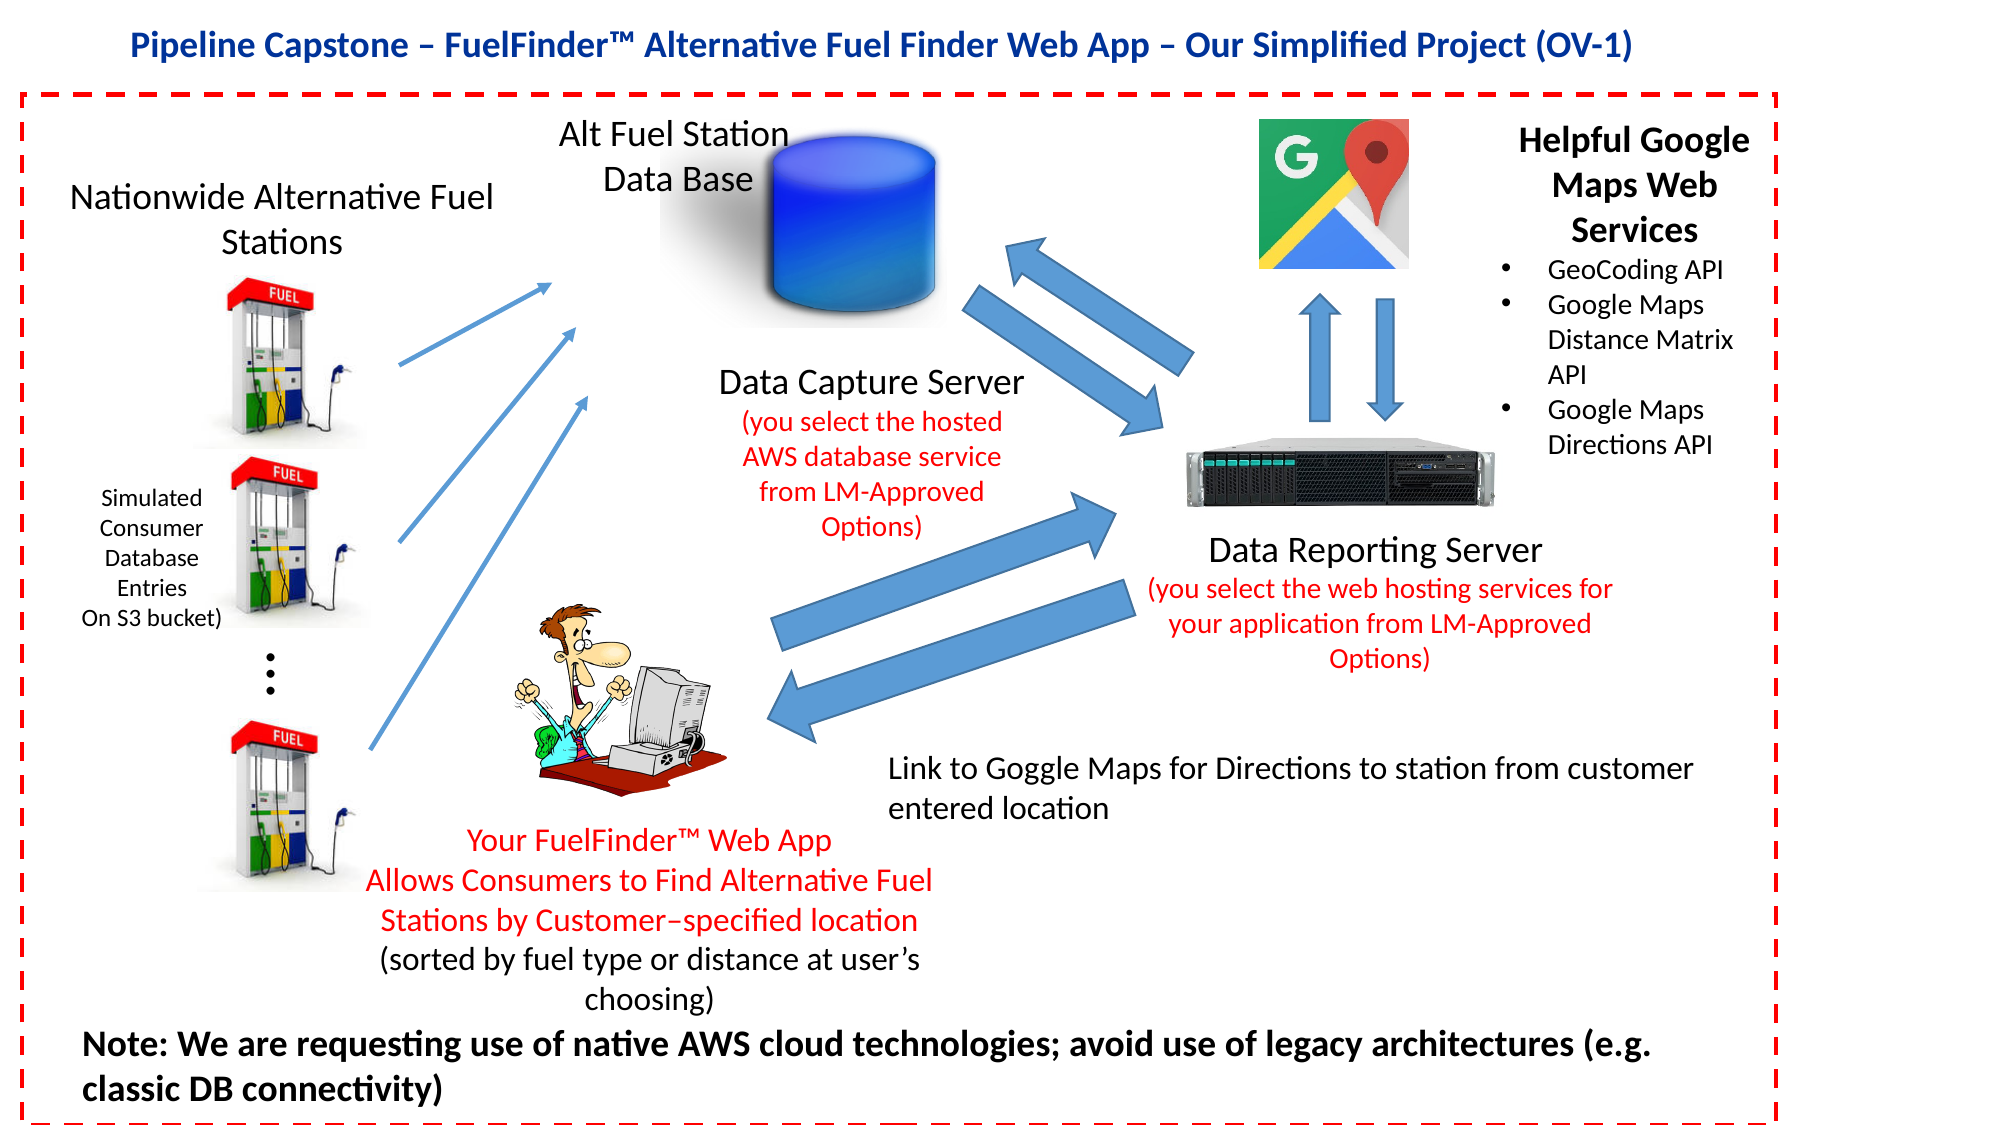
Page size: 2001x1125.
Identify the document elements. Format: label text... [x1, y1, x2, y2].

text_box Nationwide Alternative Fuel Stations [12, 164, 21, 270]
text_box [1375, 298, 1395, 372]
text_box [1298, 292, 1342, 372]
text_box [769, 491, 1117, 652]
text_box Note: We are requesting use of native AWS cloud technologies; avoid use of legacy architectures (e.g. classic DB connectivity) [67, 1011, 1731, 1117]
picture [512, 604, 727, 797]
picture [1259, 119, 1409, 269]
text_box [1005, 237, 1195, 372]
picture [193, 275, 367, 449]
picture [1141, 372, 1539, 572]
text_box [21, 93, 1777, 1125]
text_box Pipeline Capstone – FuelFinder™ Alternative Fuel Finder Web App – Our Simplified Project (OV-1) [67, 12, 1699, 73]
text_box Helpful Google Maps Web Services GeoCoding API Google Maps Distance Matrix API Google Maps Directions API [1486, 107, 1784, 468]
picture [197, 718, 371, 892]
picture [660, 119, 947, 328]
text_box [399, 282, 553, 327]
picture [197, 454, 370, 628]
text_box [399, 327, 577, 395]
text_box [370, 395, 588, 750]
